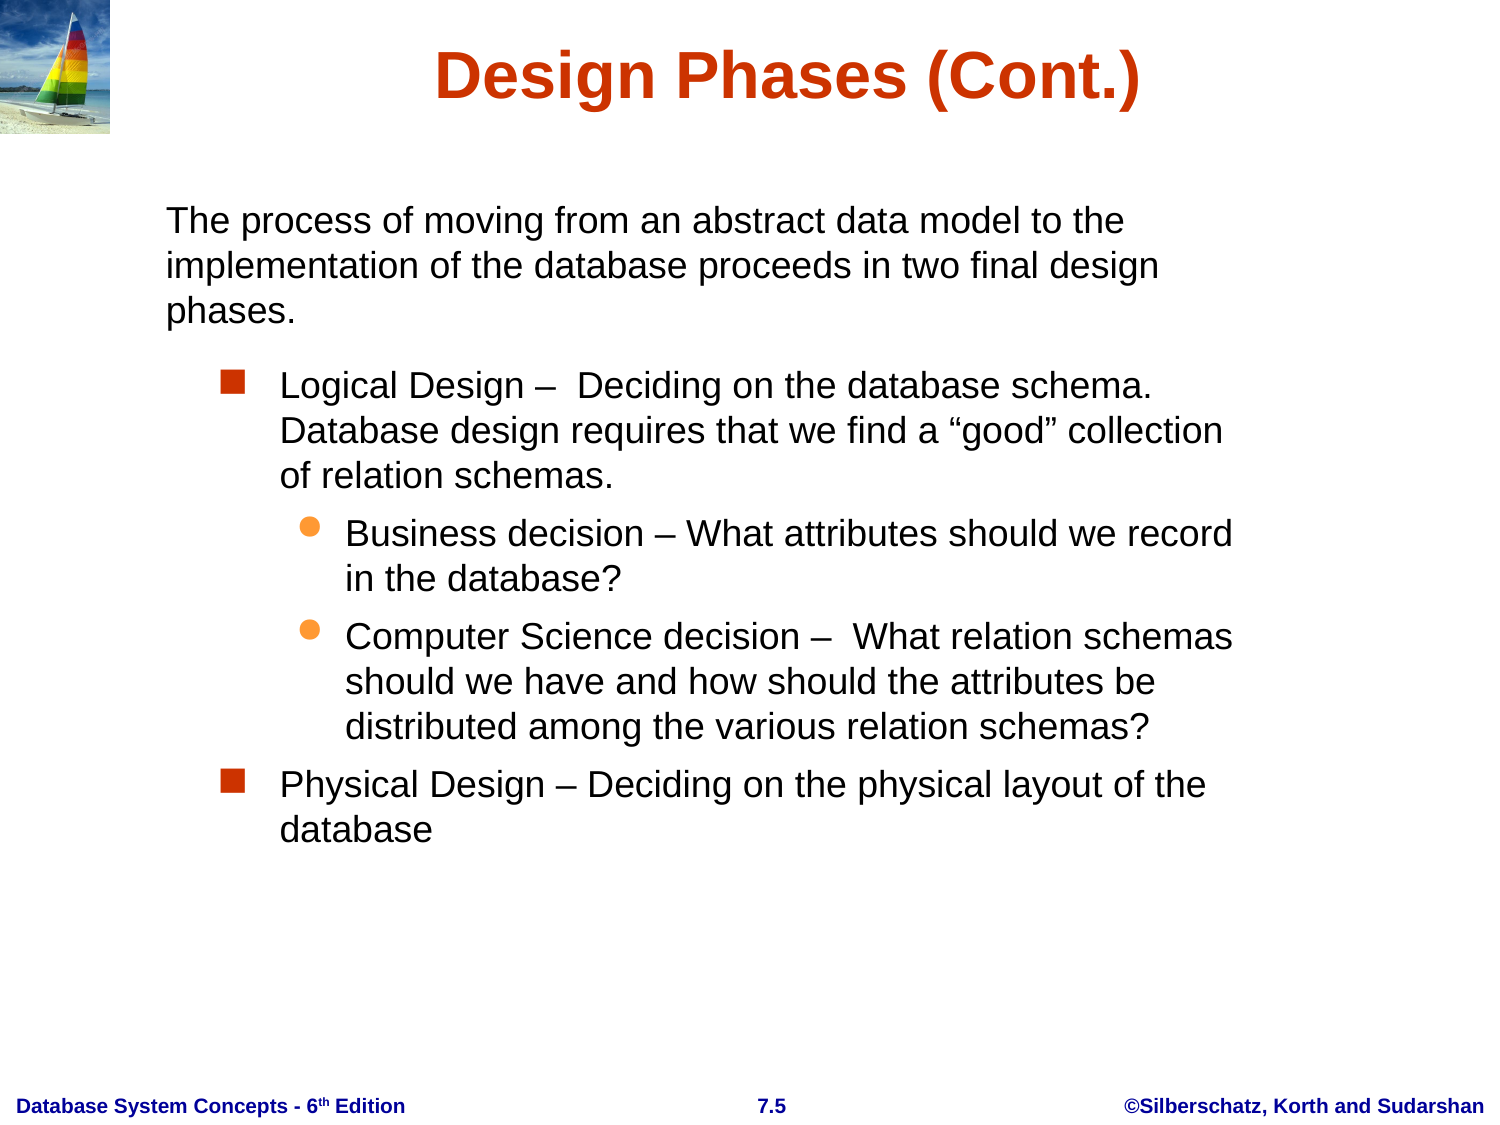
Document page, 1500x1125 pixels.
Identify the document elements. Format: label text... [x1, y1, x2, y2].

text_box The process of moving from an abstract data model to the implementation of the database proceeds in two final design phases. [151, 188, 1306, 339]
text_box [152, 176, 1355, 271]
title Design Phases (Cont.) [125, 18, 1452, 120]
picture [0, 0, 110, 134]
list Logical Design – Deciding on the database schema. Database design requires that we find a “good” collection of relation schemas. Business decision – What attributes should we record in the database? Computer Science decision – What relation schemas should we have and how should the attributes be distributed among the various relation schemas? Physical Design – Deciding on the physical layout of the database [208, 339, 1264, 989]
